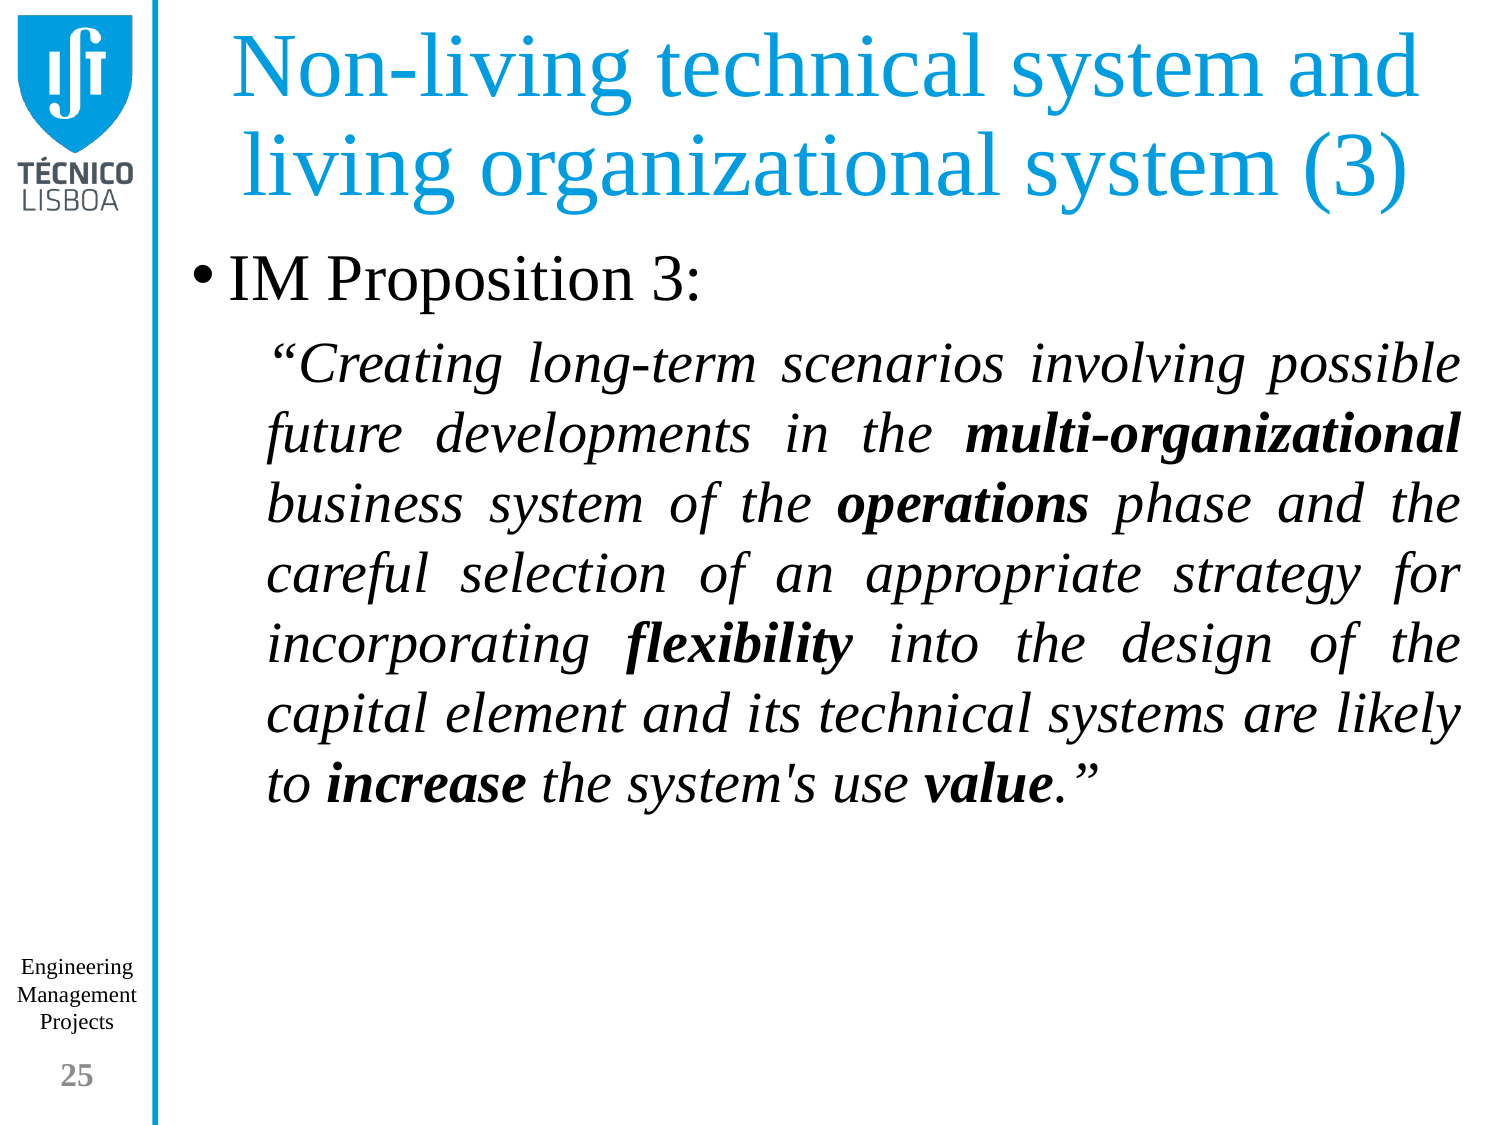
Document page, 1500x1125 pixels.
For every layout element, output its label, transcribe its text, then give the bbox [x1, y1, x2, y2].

slide_number 25 [0, 1042, 156, 1103]
list IM Proposition 3: “Creating long-term scenarios involving possible future developments in the multi-organizational business system of the operations phase and the careful selection of an appropriate strategy for incorporating flexibility into the design of the capital element and its technical systems are likely to increase the system's use value.” [176, 211, 1478, 1076]
title Non-living technical system and living organizational system (3) [176, 21, 1478, 211]
picture [15, 13, 134, 211]
